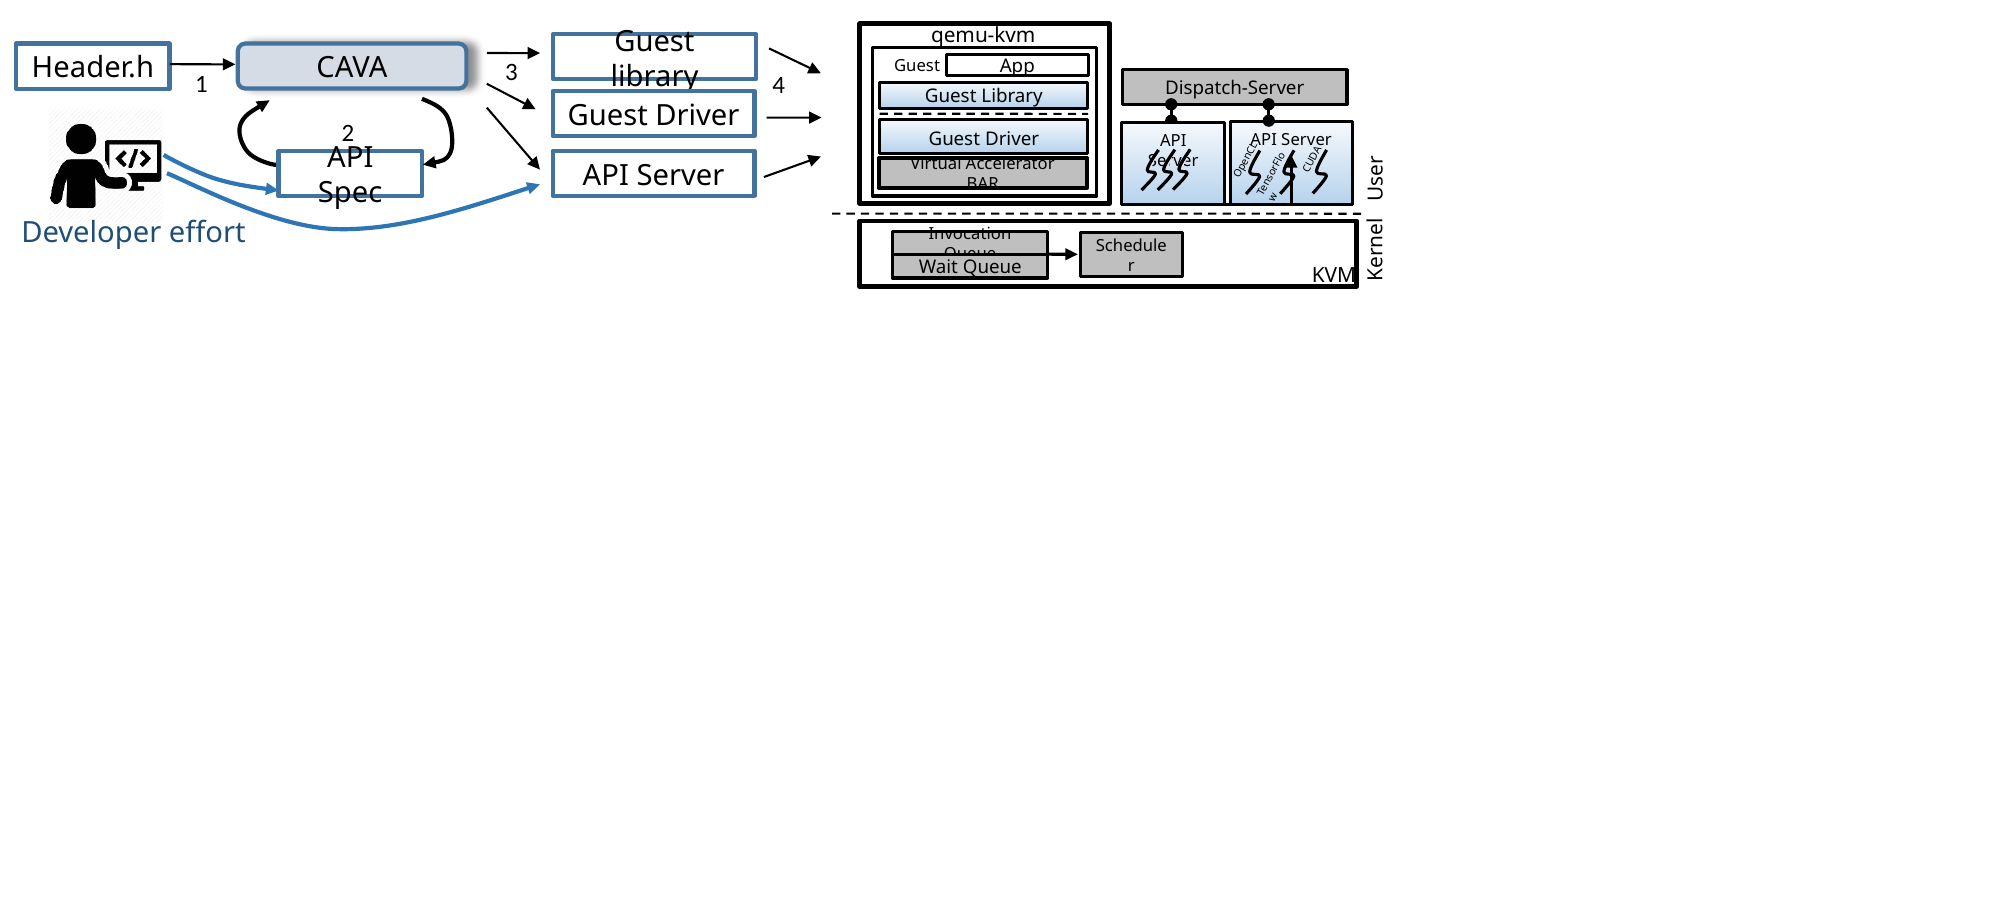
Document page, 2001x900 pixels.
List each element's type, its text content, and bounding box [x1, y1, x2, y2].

text_box [169, 155, 226, 174]
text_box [831, 14, 1420, 296]
text_box [222, 58, 236, 70]
text_box 3 [490, 48, 540, 94]
text_box [237, 100, 276, 168]
text_box 4 [757, 61, 802, 106]
text_box Developer effort [0, 206, 316, 256]
text_box Guest Driver [551, 89, 757, 138]
text_box [504, 94, 536, 110]
text_box [802, 62, 821, 74]
text_box [169, 171, 540, 232]
text_box Header.h [14, 41, 172, 91]
text_box 2 [326, 109, 371, 155]
text_box [766, 111, 822, 124]
text_box [486, 107, 540, 170]
text_box API Spec [276, 149, 424, 180]
text_box 1 [180, 59, 224, 105]
text_box [768, 47, 798, 61]
text_box Guest library [551, 32, 758, 81]
text_box API Server [551, 149, 757, 198]
text_box CAVA [235, 41, 469, 91]
text_box [421, 96, 455, 169]
text_box [763, 154, 821, 178]
picture [47, 107, 164, 224]
